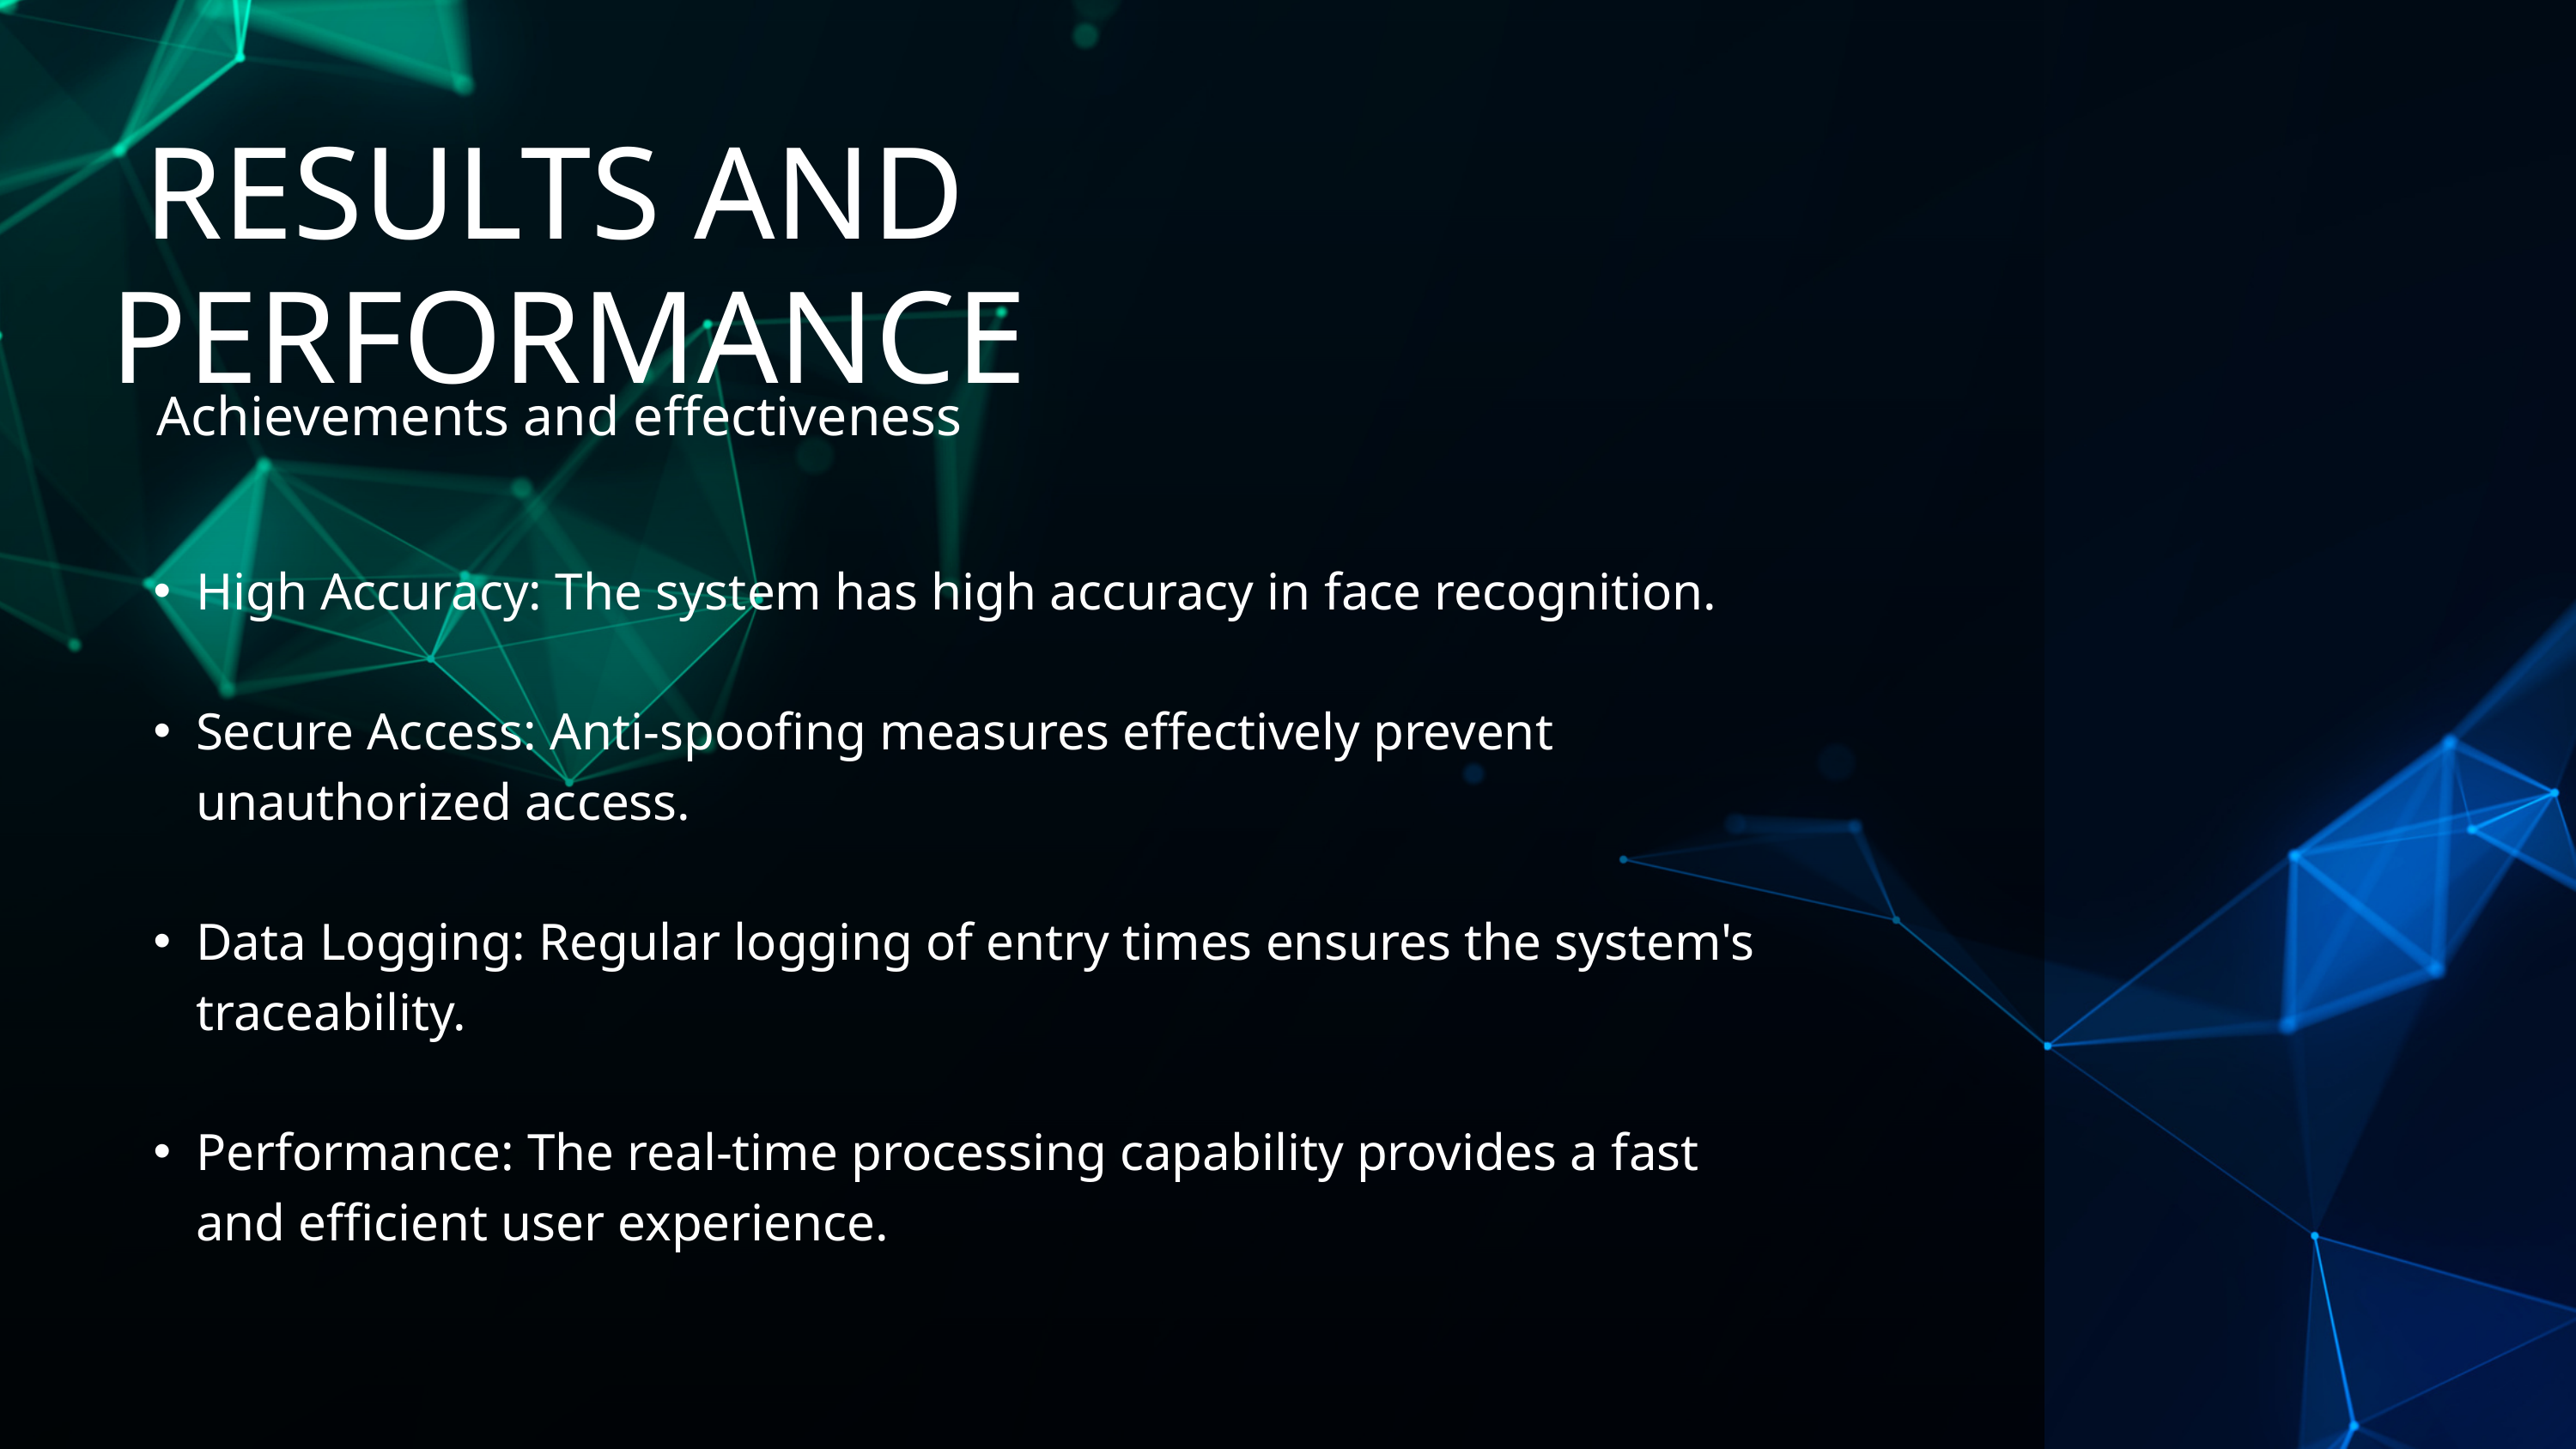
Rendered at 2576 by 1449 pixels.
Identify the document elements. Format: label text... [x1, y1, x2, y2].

text_box Achievements and effectiveness [156, 371, 1023, 447]
text_box RESULTS AND PERFORMANCE [111, 121, 1865, 409]
text_box [0, 0, 2044, 1449]
text_box High Accuracy: The system has high accuracy in face recognition. Secure Access: Anti-spoofing measures effectively prevent unauthorized access. Data Logging: Regular logging of entry times ensures the system's traceability. Performance: The real-time processing capability provides a fast and efficient user experience. [110, 549, 1797, 1391]
text_box [2044, 0, 2576, 1449]
